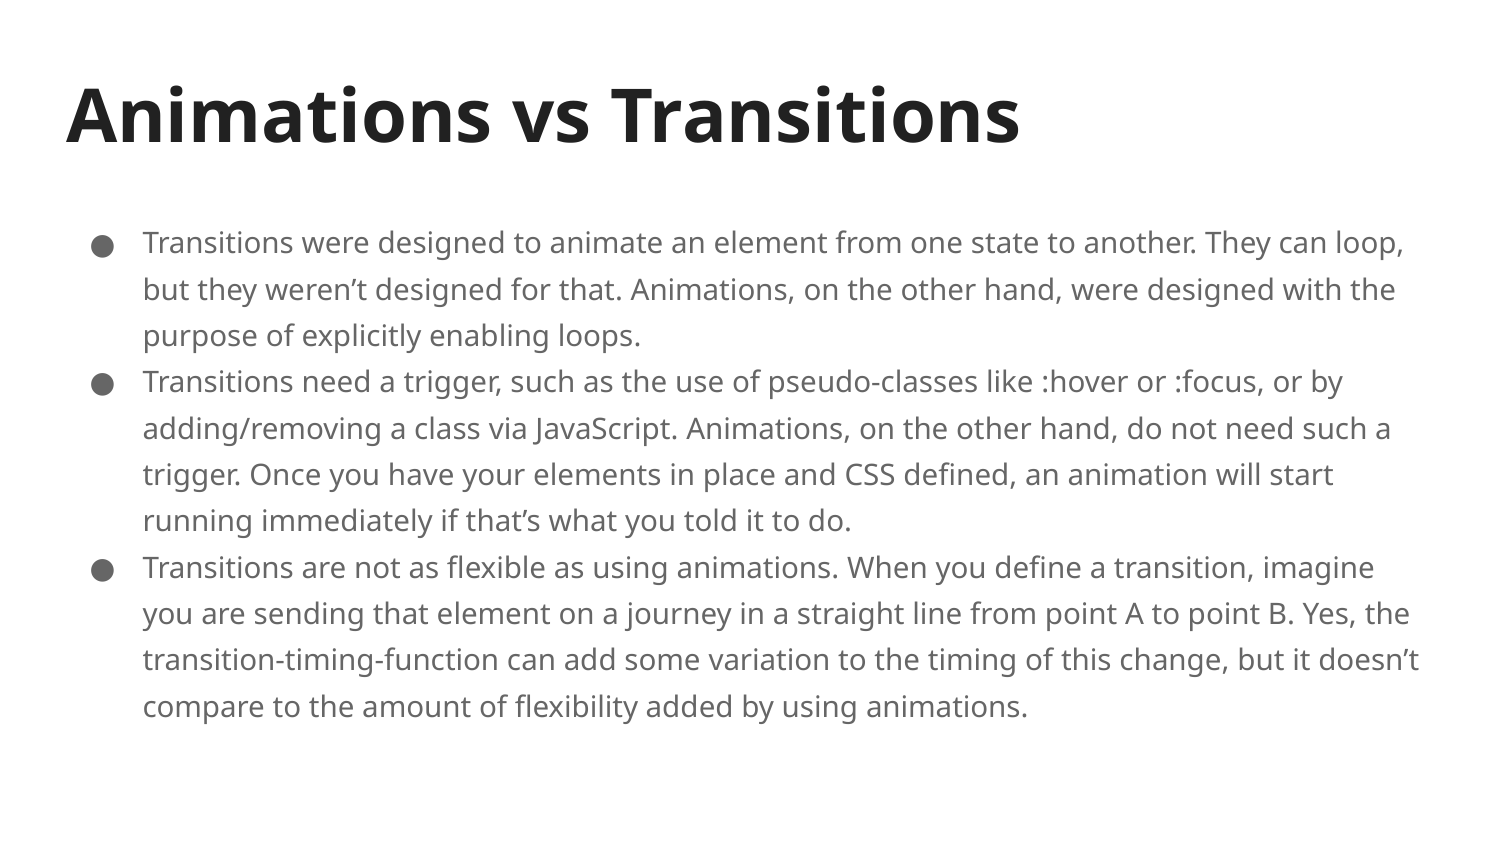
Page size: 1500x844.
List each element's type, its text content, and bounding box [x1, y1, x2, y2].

list Transitions were designed to animate an element from one state to another. They can loop, but they weren’t designed for that. Animations, on the other hand, were designed with the purpose of explicitly enabling loops. Transitions need a trigger, such as the use of pseudo-classes like :hover or :focus, or by adding/removing a class via JavaScript. Animations, on the other hand, do not need such a trigger. Once you have your elements in place and CSS defined, an animation will start running immediately if that’s what you told it to do. Transitions are not as flexible as using animations. When you define a transition, imagine you are sending that element on a journey in a straight line from point A to point B. Yes, the transition-timing-function can add some variation to the timing of this change, but it doesn’t compare to the amount of flexibility added by using animations. [51, 201, 1449, 750]
title Animations vs Transitions [51, 48, 1449, 180]
